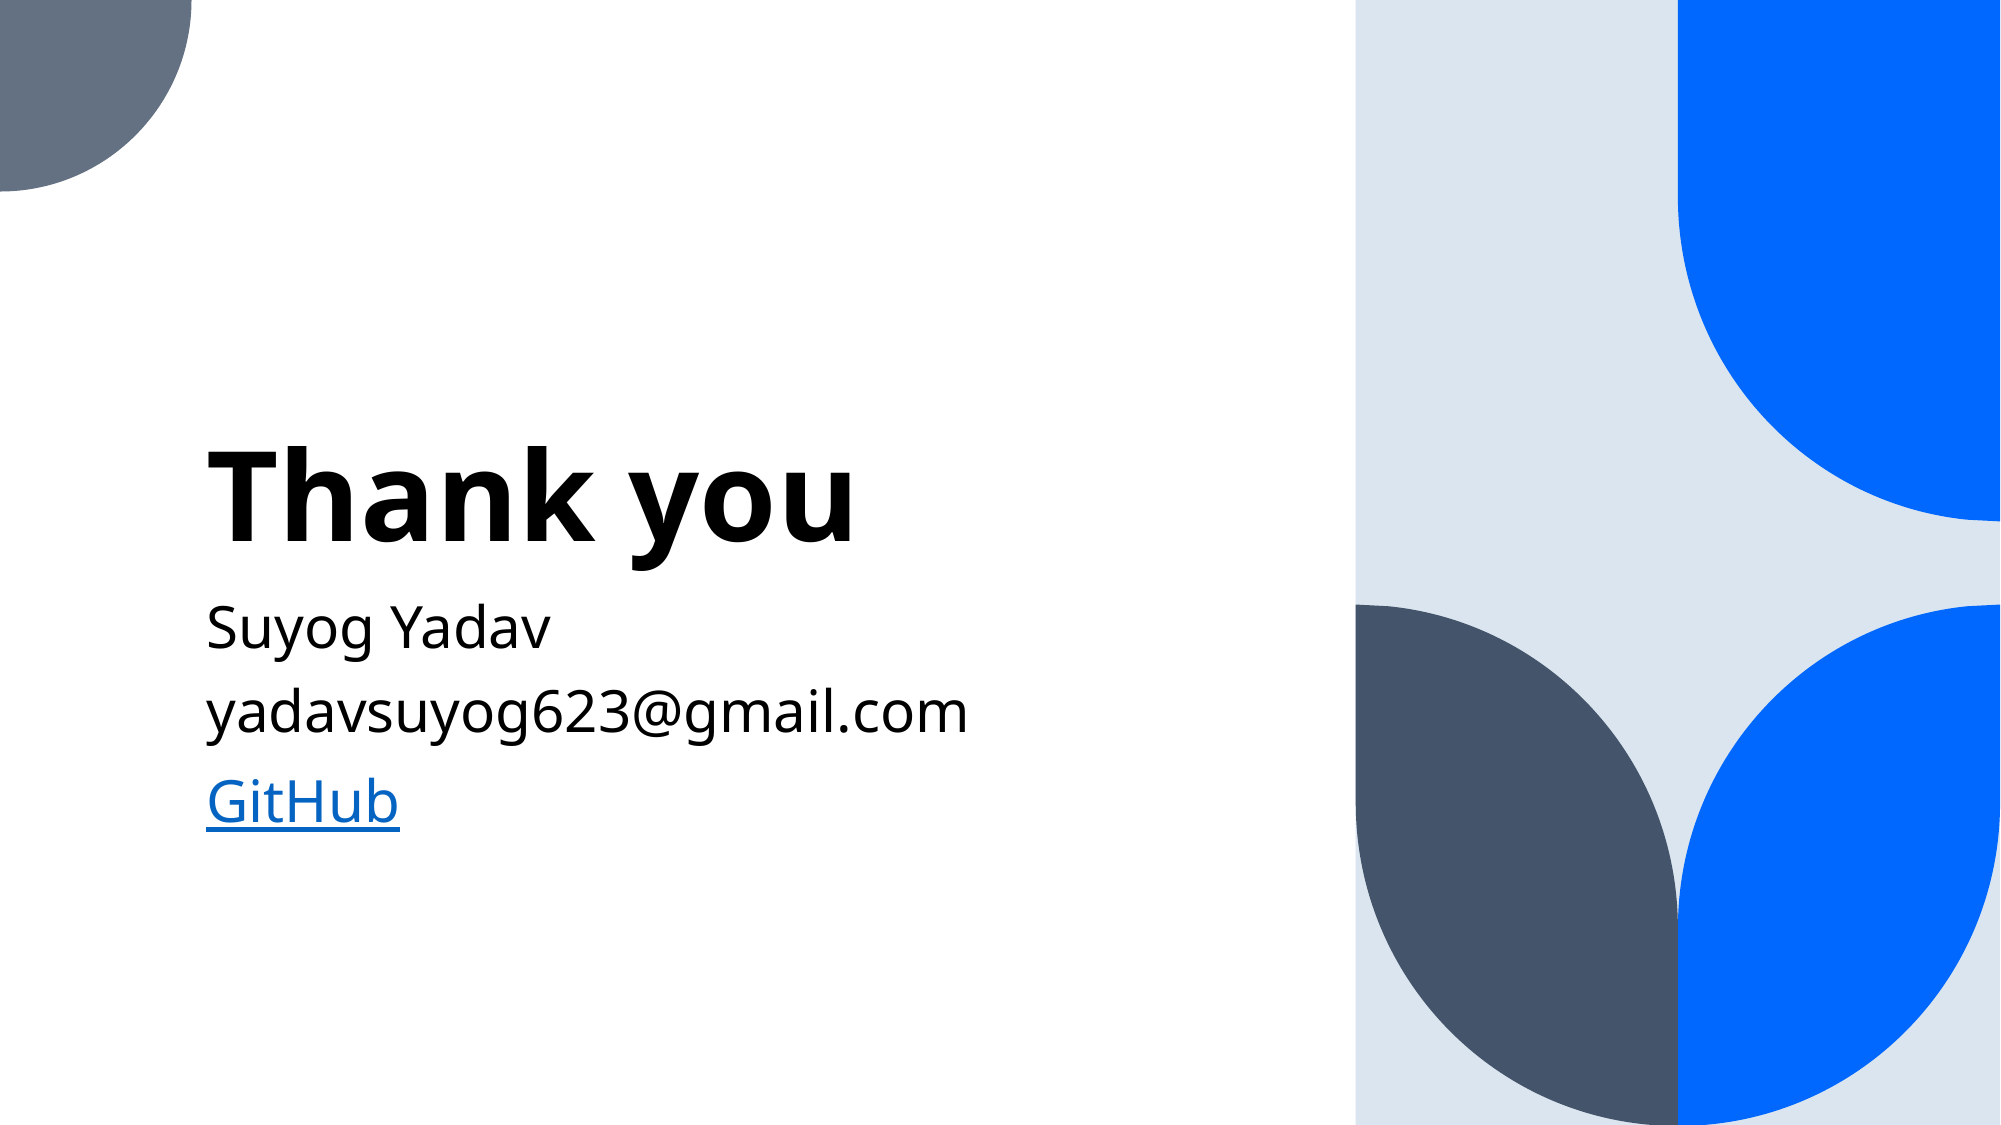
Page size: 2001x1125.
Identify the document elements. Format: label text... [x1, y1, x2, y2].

subtitle Suyog Yadav​ yadavsuyog623@gmail.com GitHub [191, 590, 1212, 960]
title Thank you [191, 184, 1212, 576]
